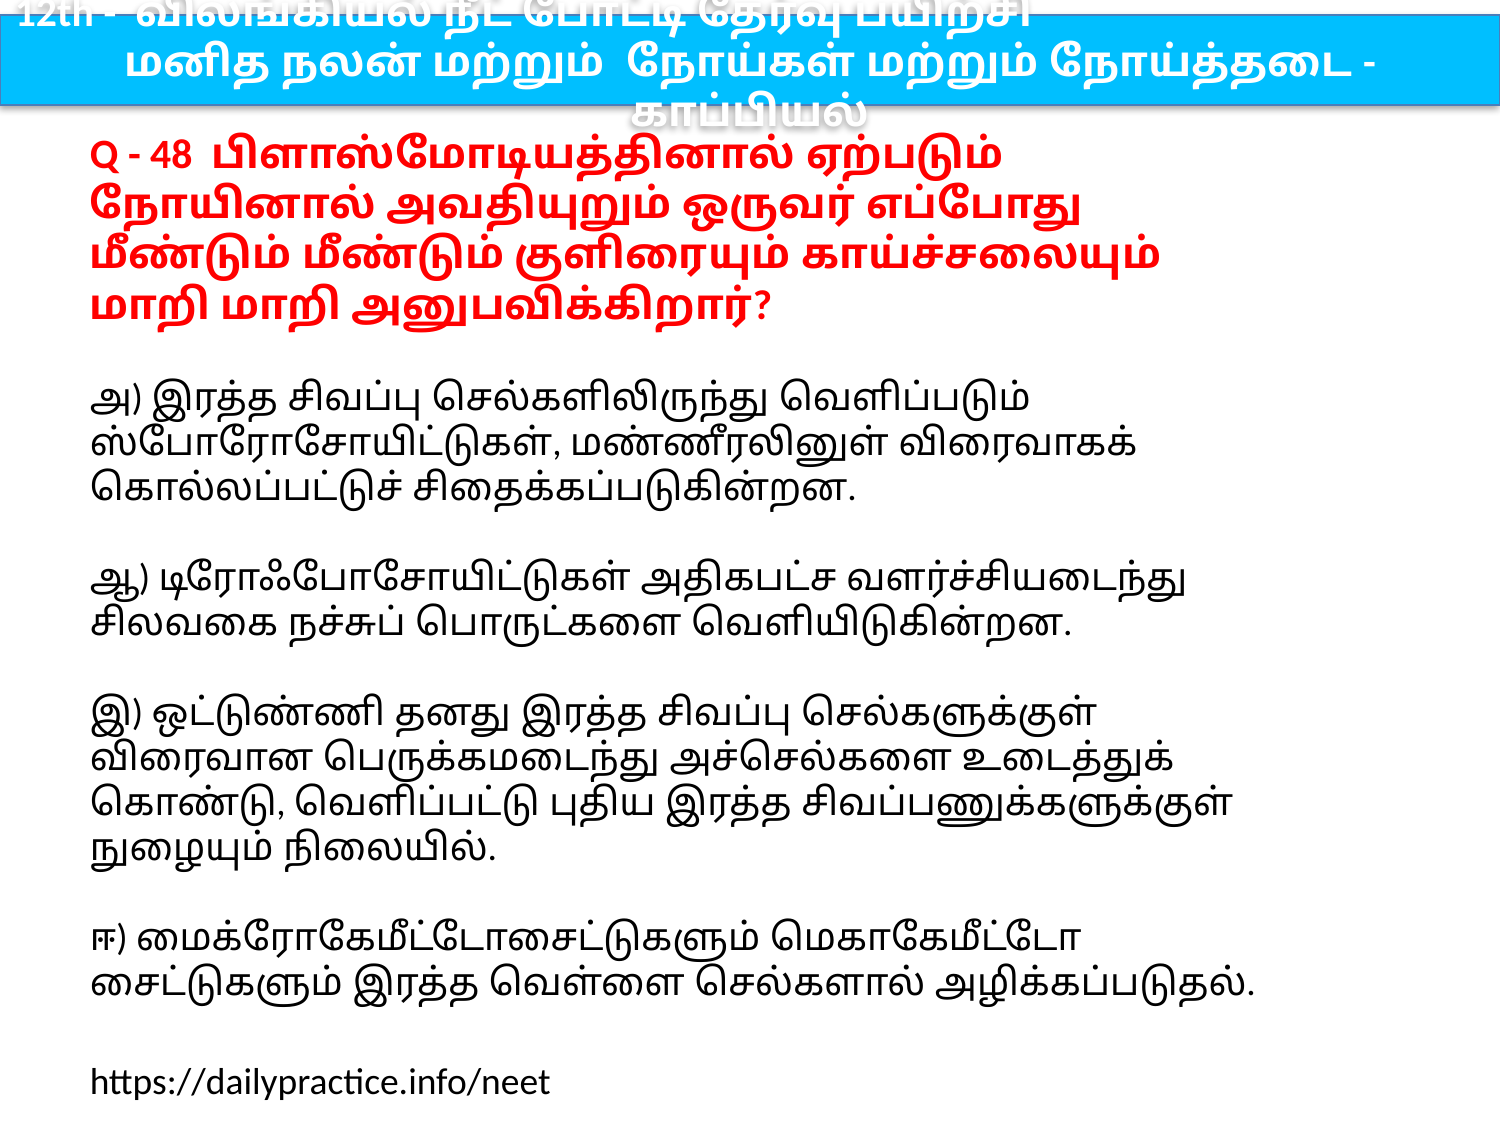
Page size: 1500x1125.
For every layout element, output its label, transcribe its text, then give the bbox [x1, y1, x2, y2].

text_box Q - 48 பிளாஸ்மோடியத்தினால் ஏற்படும் நோயினால் அவதியுறும் ஒருவர் எப்போது மீண்டும் மீண்டும் குளிரையும் காய்ச்சலையும் மாறி மாறி அனுபவிக்கிறார்? அ) இரத்த சிவப்பு செல்களிலிருந்து வெளிப்படும் ஸ்போரோசோயிட்டுகள், மண்ணீரலினுள் விரைவாகக் கொல்லப்பட்டுச் சிதைக்கப்படுகின்றன. ஆ) டிரோஃபோசோயிட்டுகள் அதிகபட்ச வளர்ச்சியடைந்து சிலவகை நச்சுப் பொருட்களை வெளியிடுகின்றன. இ) ஒட்டுண்ணி தனது இரத்த சிவப்பு செல்களுக்குள் விரைவான பெருக்கமடைந்து அச்செல்களை உடைத்துக் கொண்டு, வெளிப்பட்டு புதிய இரத்த சிவப்பணுக்களுக்குள் நுழையும் நிலையில். ஈ) மைக்ரோகேமீட்டோசைட்டுகளும் மெகாகேமீட்டோ சைட்டுகளும் இரத்த வெள்ளை செல்களால் அழிக்கப்படுதல். [74, 74, 1275, 1010]
text_box 12th - விலங்கியல் நீட் போட்டி தேர்வு பயிற்சி மனித நலன் மற்றும் நோய்கள் மற்றும் நோய்த்தடை - காப்பியல் [0, 14, 1500, 106]
text_box https://dailypractice.info/neet [74, 1049, 675, 1110]
